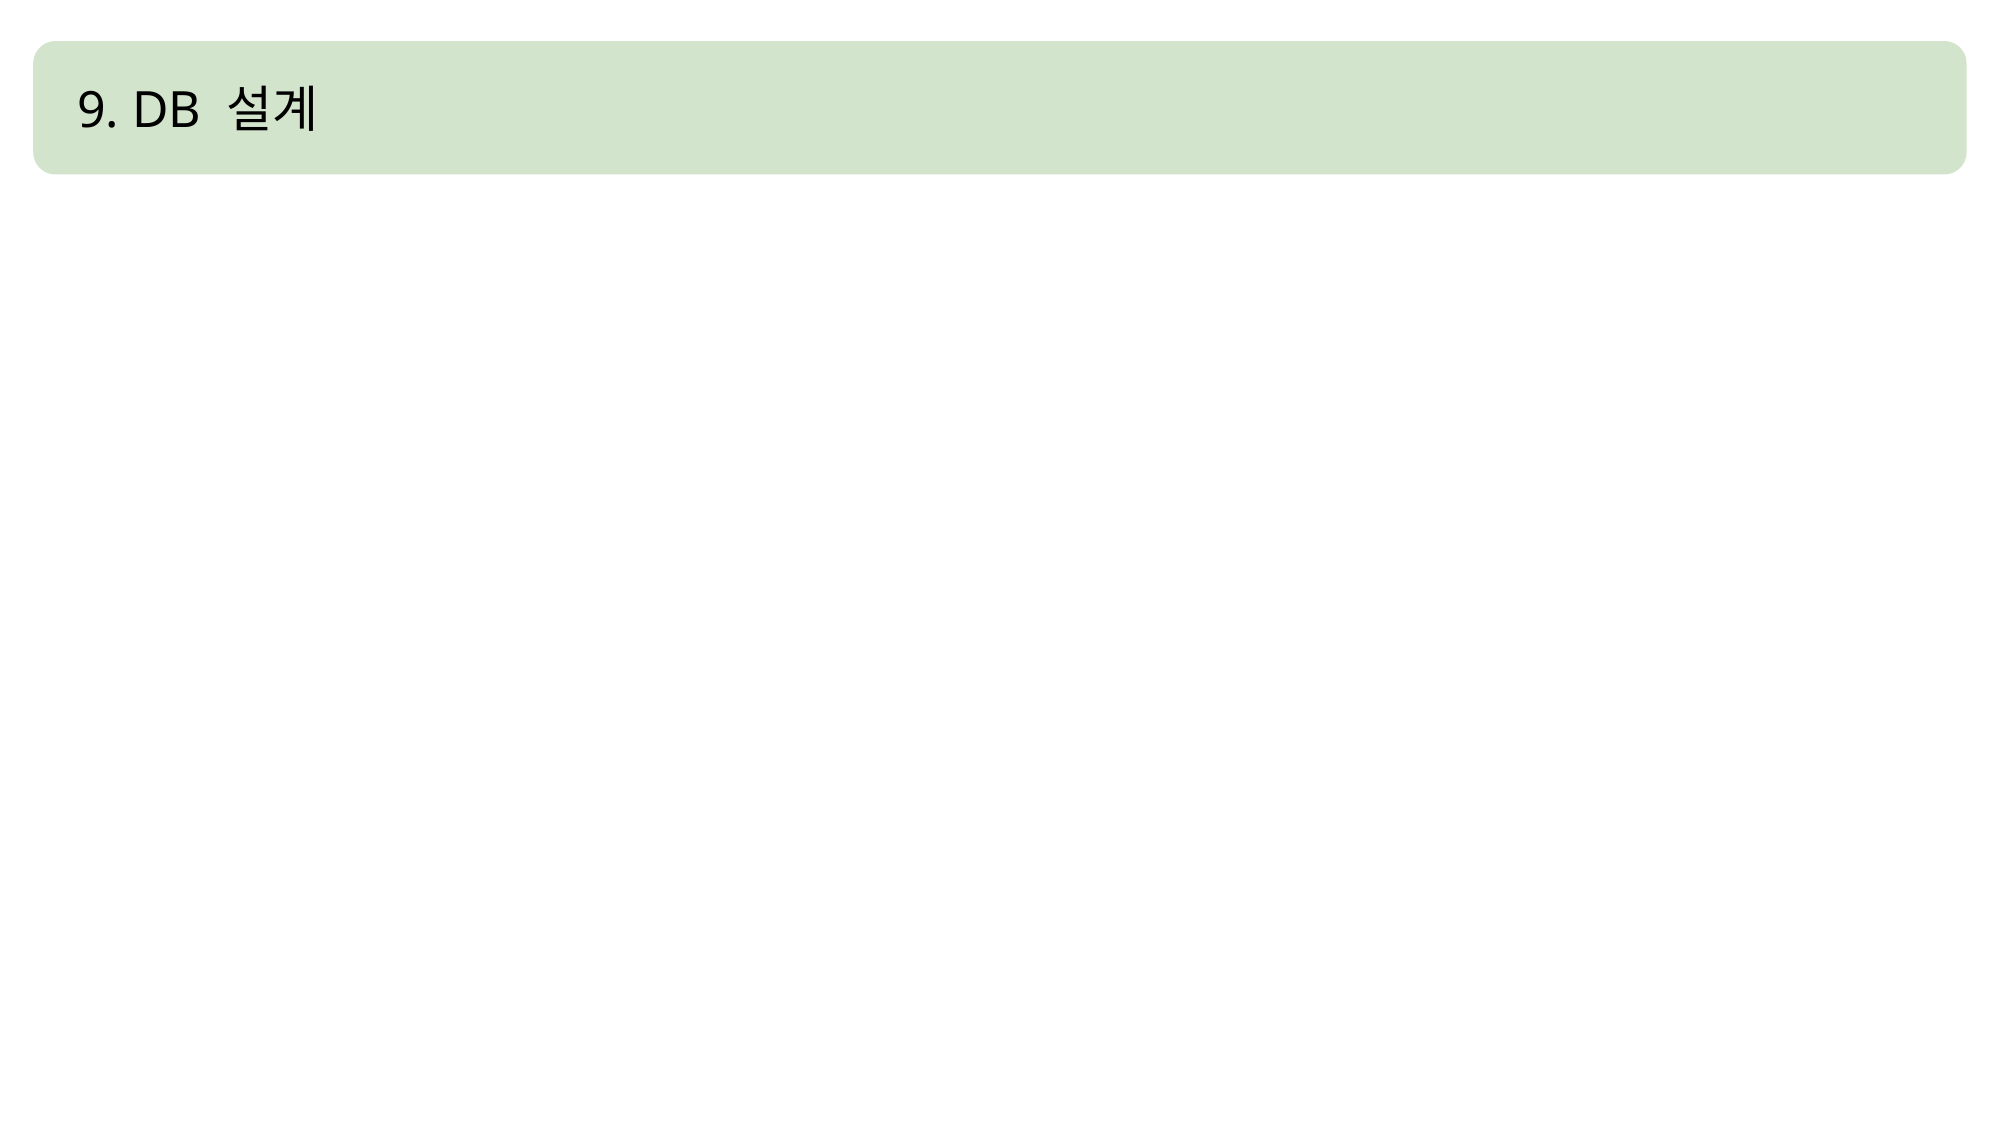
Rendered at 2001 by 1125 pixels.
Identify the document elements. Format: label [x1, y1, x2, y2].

text_box [33, 41, 1967, 175]
